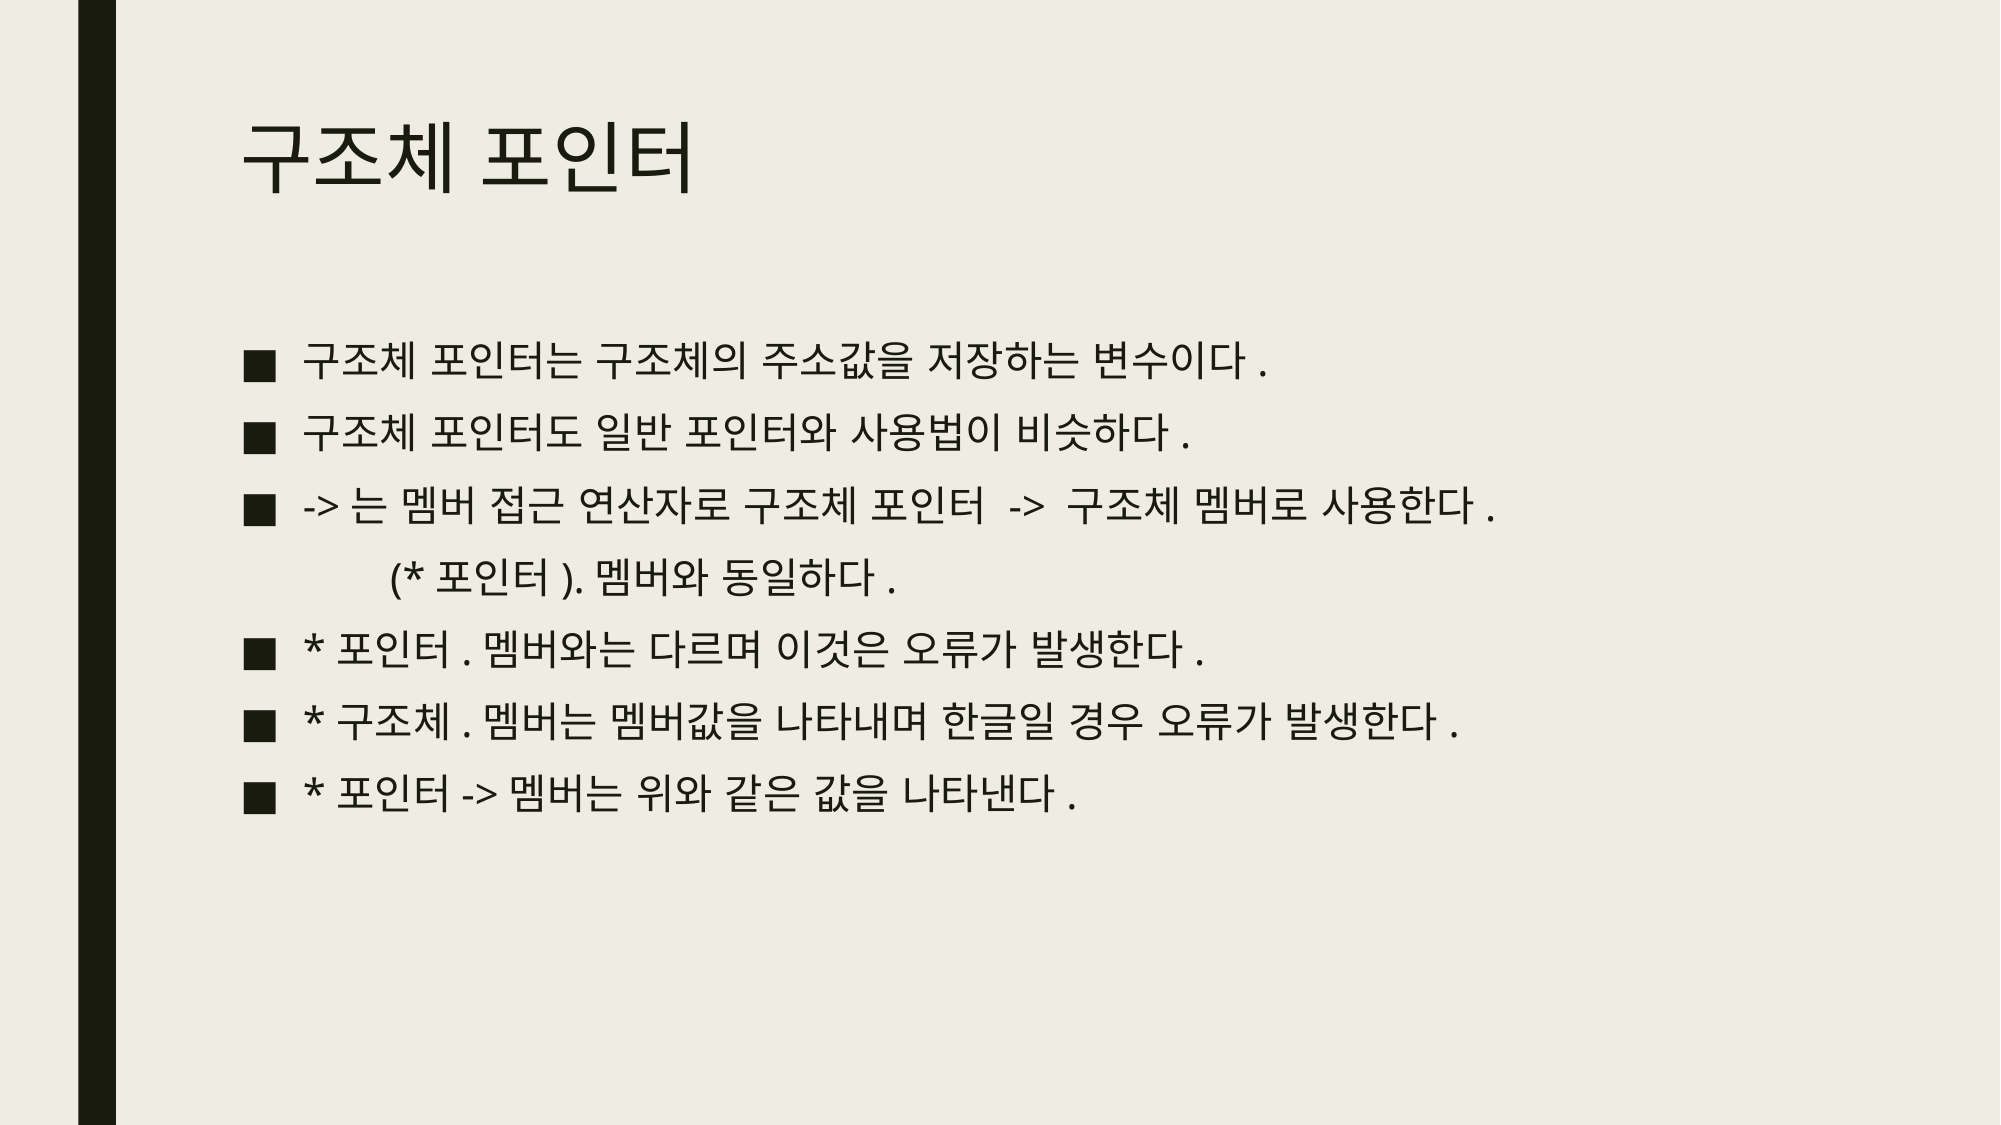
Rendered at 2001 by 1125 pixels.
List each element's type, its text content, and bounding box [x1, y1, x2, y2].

title 구조체 포인터 [225, 112, 1800, 213]
list 구조체 포인터는 구조체의 주소값을 저장하는 변수이다. 구조체 포인터도 일반 포인터와 사용법이 비슷하다. ->는 멤버 접근 연산자로 구조체 포인터 -> 구조체 멤버로 사용한다. (*포인터).멤버와 동일하다. *포인터.멤버와는 다르며 이것은 오류가 발생한다. *구조체.멤버는 멤버값을 나타내며 한글일 경우 오류가 발생한다. *포인터->멤버는 위와 같은 값을 나타낸다. [225, 331, 1800, 1083]
